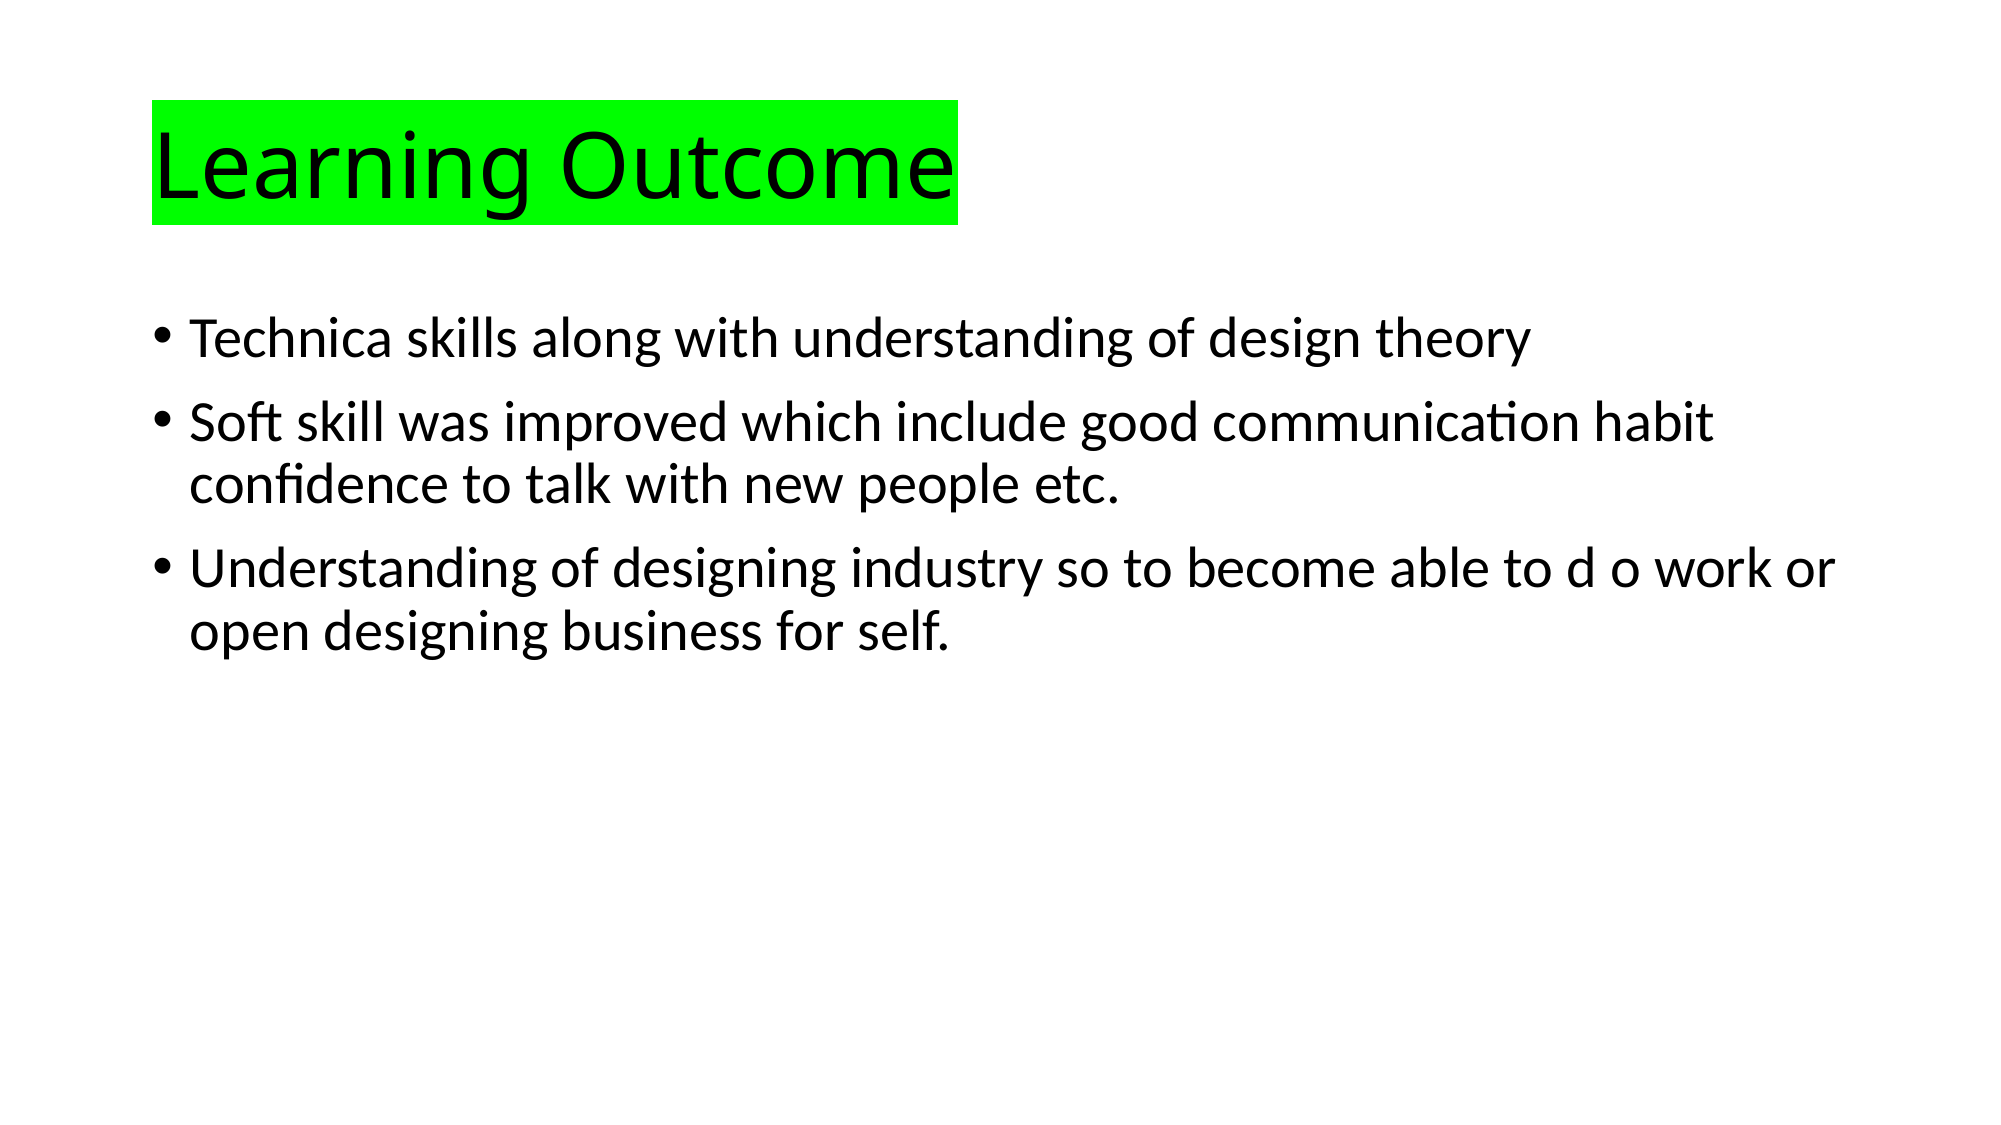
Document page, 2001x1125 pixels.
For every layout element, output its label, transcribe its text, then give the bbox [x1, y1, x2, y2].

list Technica skills along with understanding of design theory Soft skill was improved which include good communication habit confidence to talk with new people etc. Understanding of designing industry so to become able to d o work or open designing business for self. [137, 299, 1863, 1014]
title Learning Outcome [137, 59, 1863, 278]
